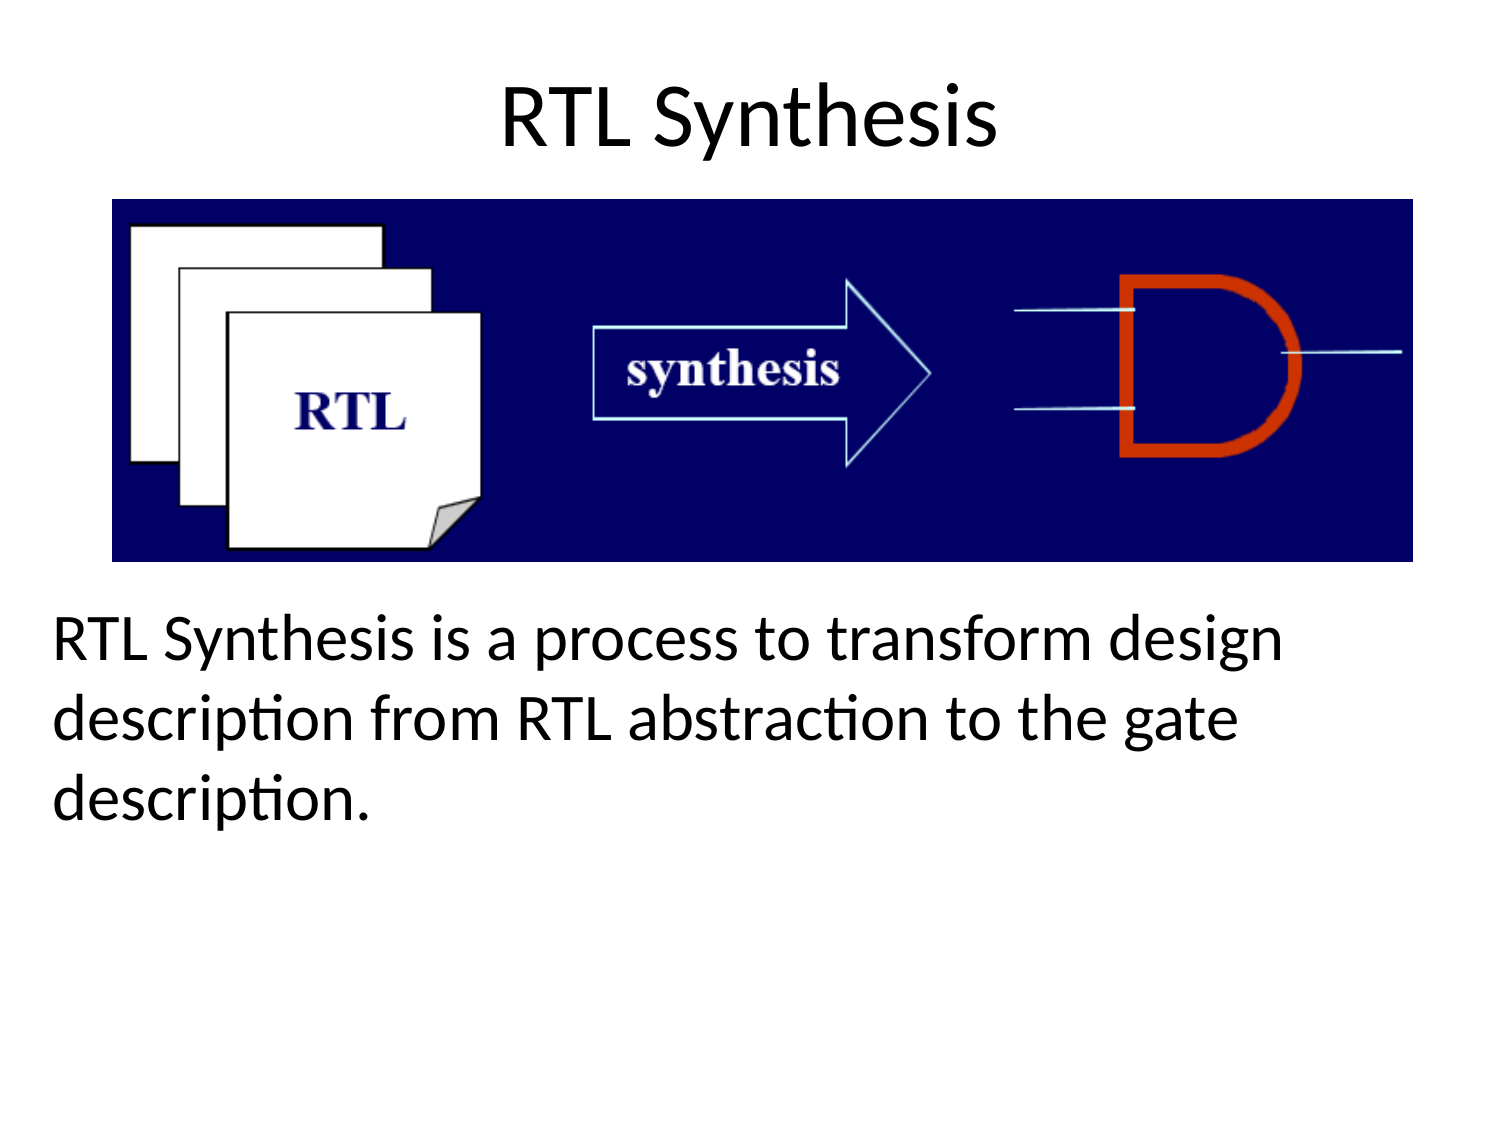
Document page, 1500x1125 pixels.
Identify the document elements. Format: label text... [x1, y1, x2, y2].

picture [112, 199, 1413, 562]
title RTL Synthesis [75, 45, 1425, 175]
list RTL Synthesis is a process to transform design description from RTL abstraction to the gate description. [37, 212, 1463, 1025]
